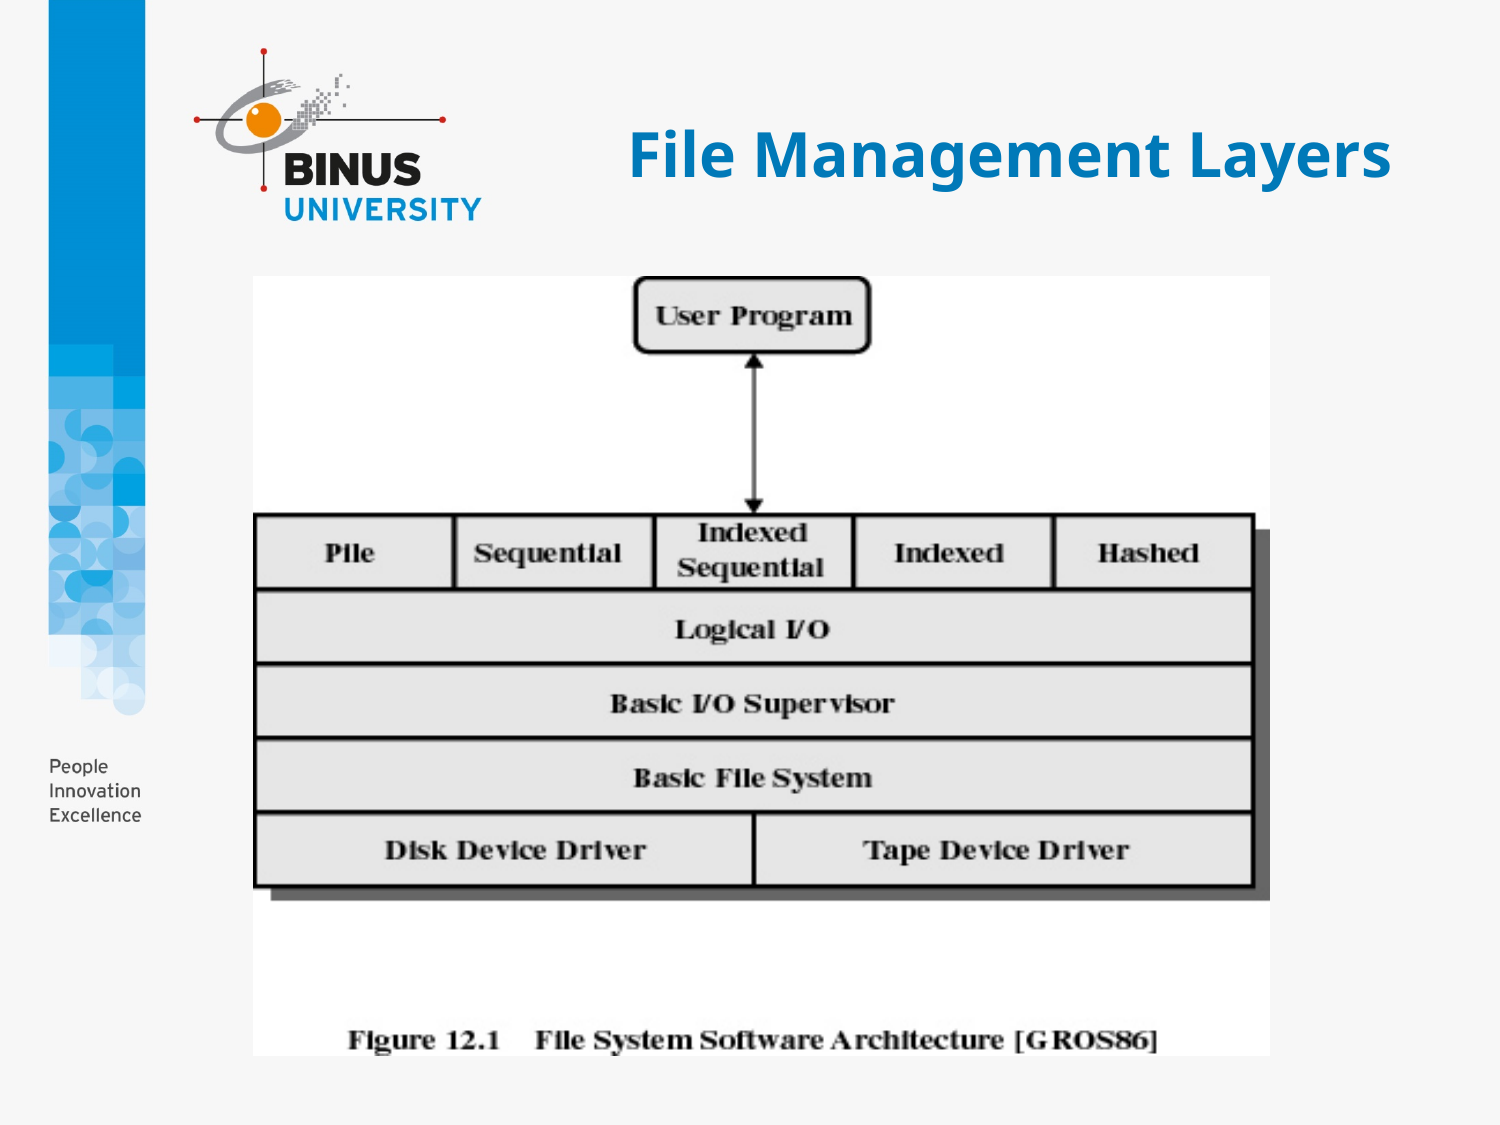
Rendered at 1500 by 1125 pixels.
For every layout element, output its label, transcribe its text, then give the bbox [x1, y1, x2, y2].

title File Management Layers [612, 87, 1438, 218]
picture [0, 0, 1500, 1056]
